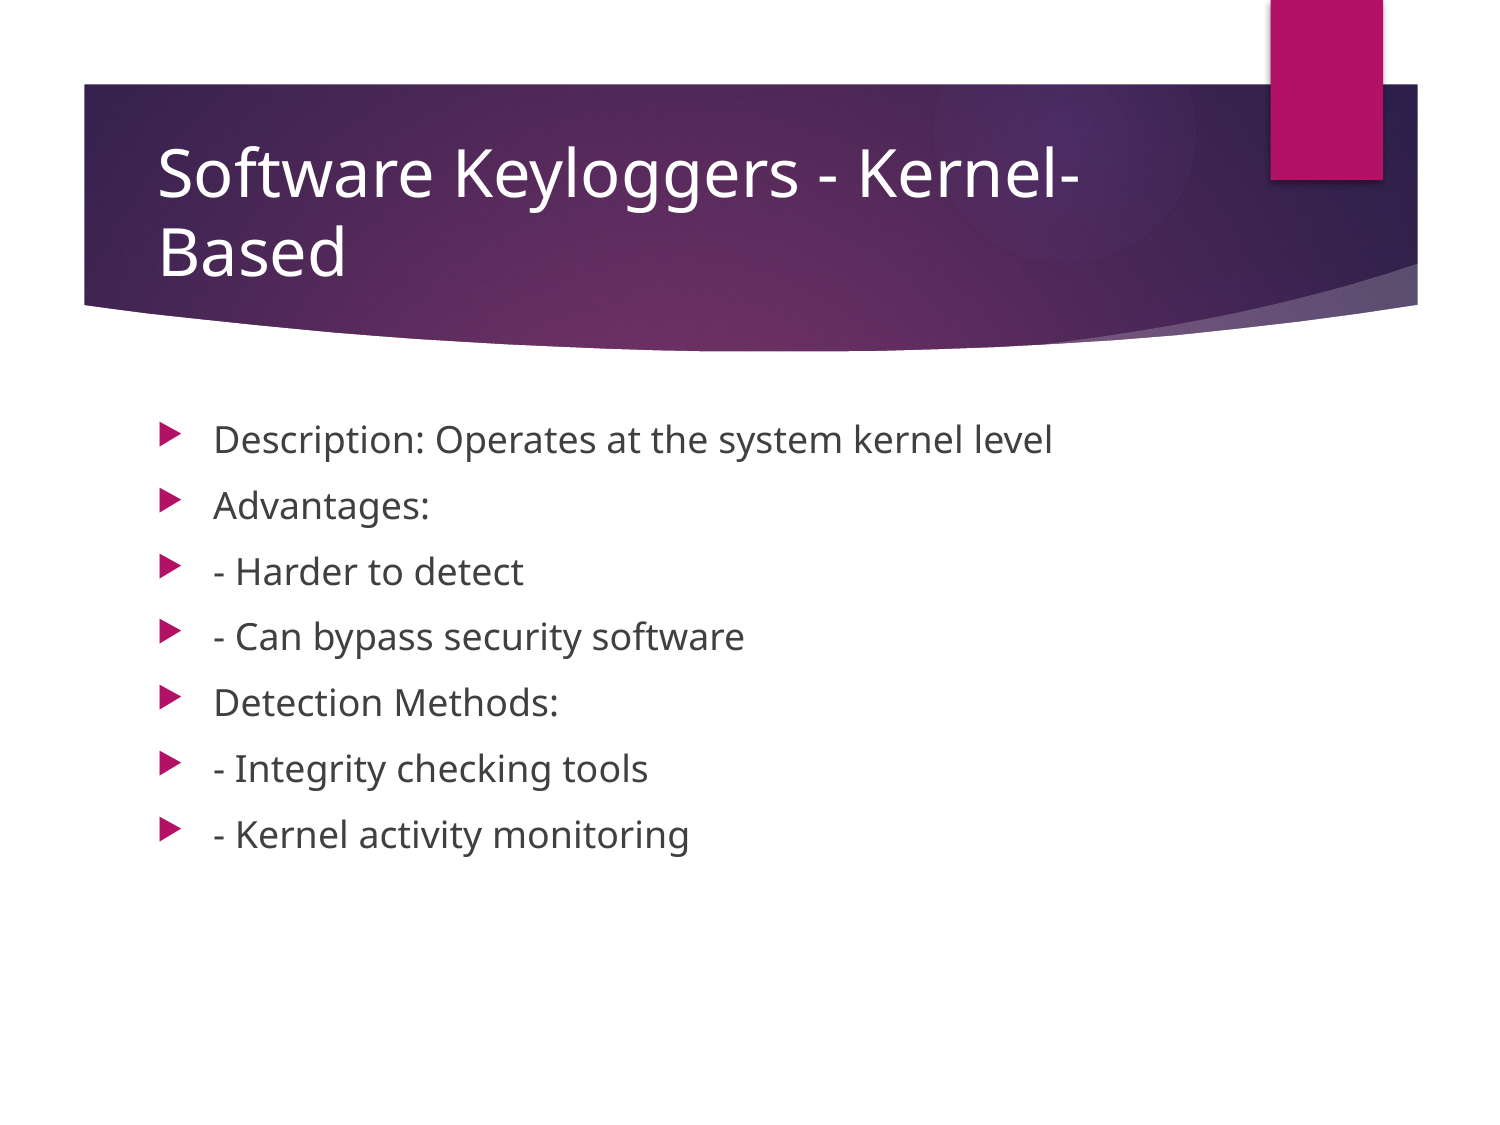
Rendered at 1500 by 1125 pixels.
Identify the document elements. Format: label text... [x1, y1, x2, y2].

title Software Keyloggers - Kernel-Based [142, 152, 1183, 269]
list Description: Operates at the system kernel level Advantages: - Harder to detect - Can bypass security software Detection Methods: - Integrity checking tools - Kernel activity monitoring [141, 408, 1183, 988]
